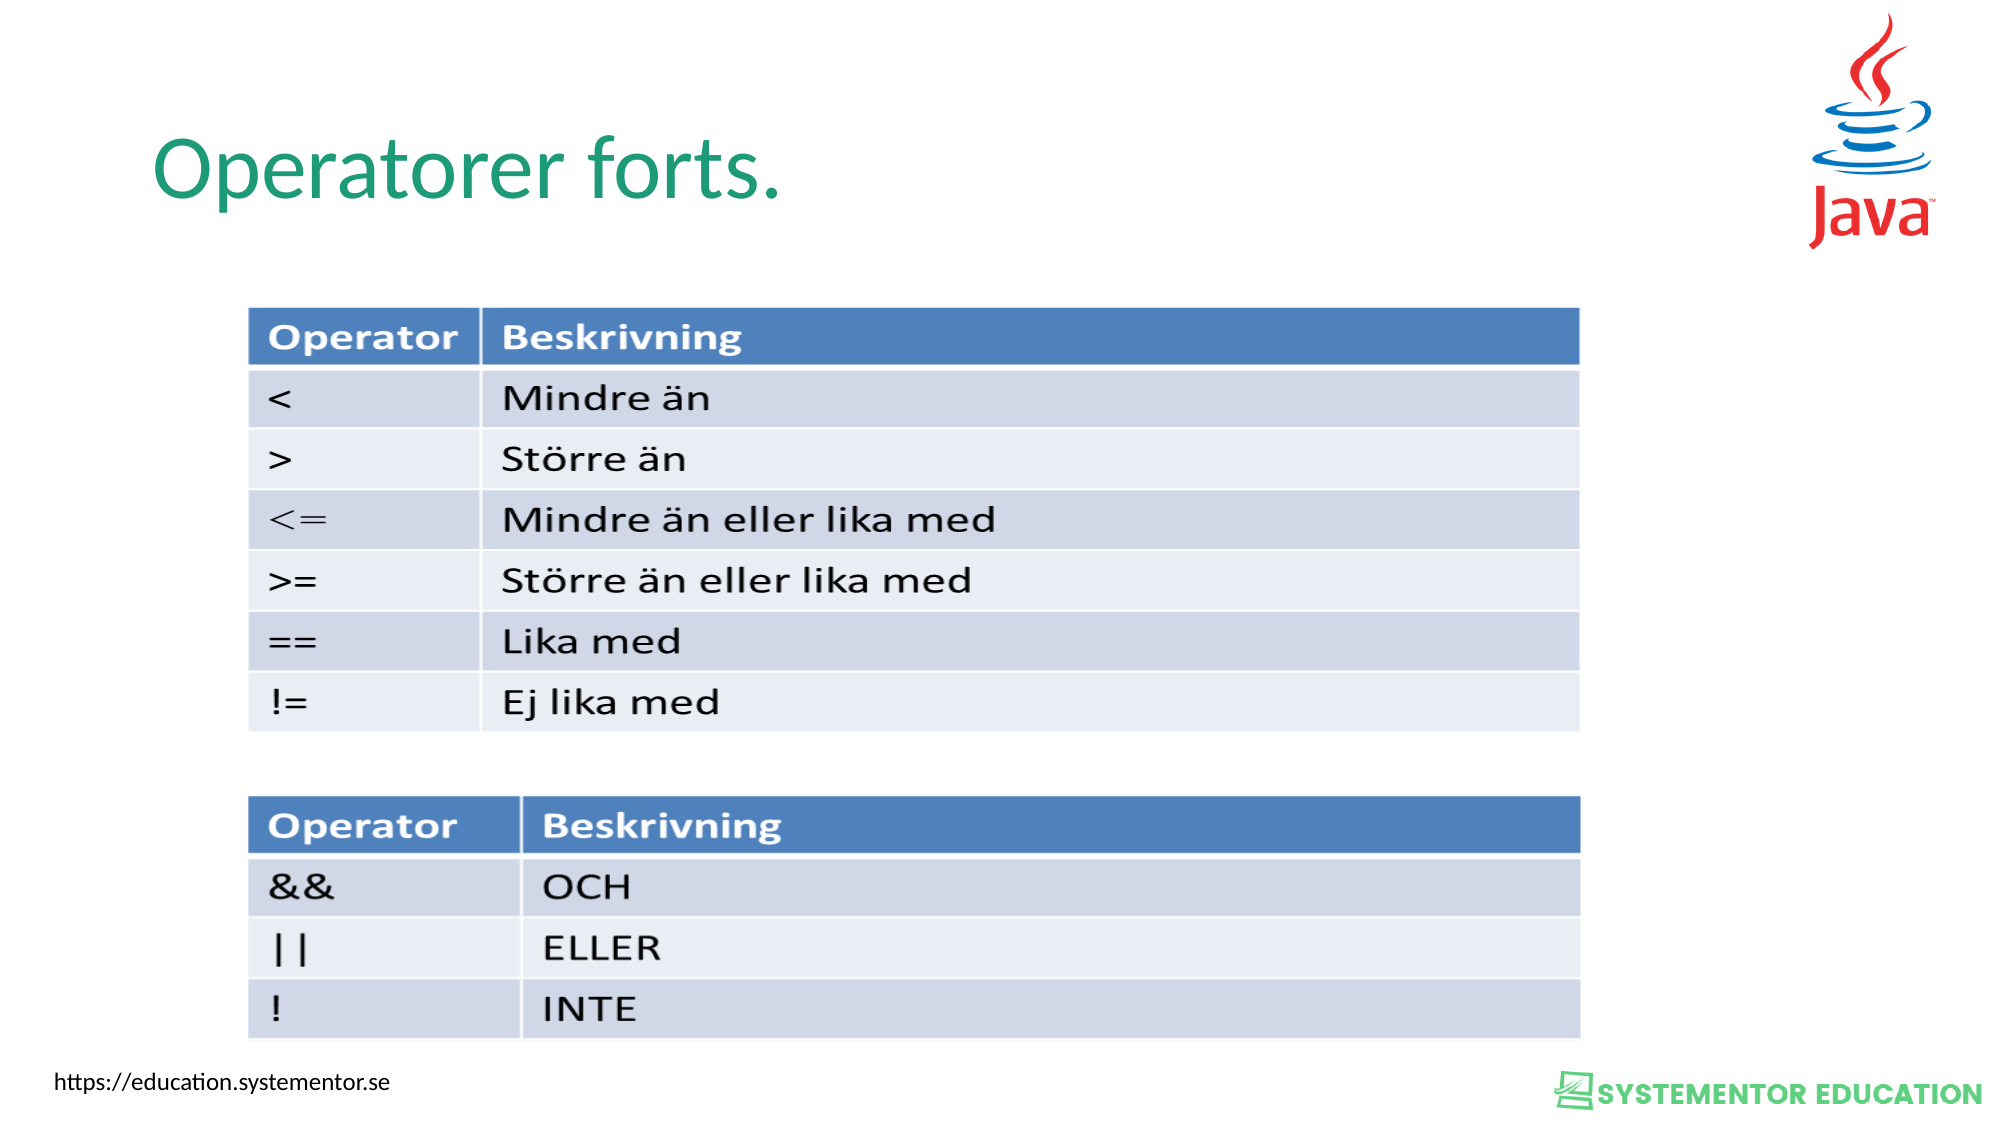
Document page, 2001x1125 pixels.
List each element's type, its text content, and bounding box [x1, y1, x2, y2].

picture [247, 302, 1582, 749]
text_box Operatorer forts. [137, 59, 1863, 278]
picture [247, 790, 1582, 1054]
text_box [167, 291, 1924, 551]
text_box https://education.systementor.se [38, 1058, 625, 1104]
picture [1545, 1057, 1996, 1125]
picture [1750, 9, 1992, 251]
